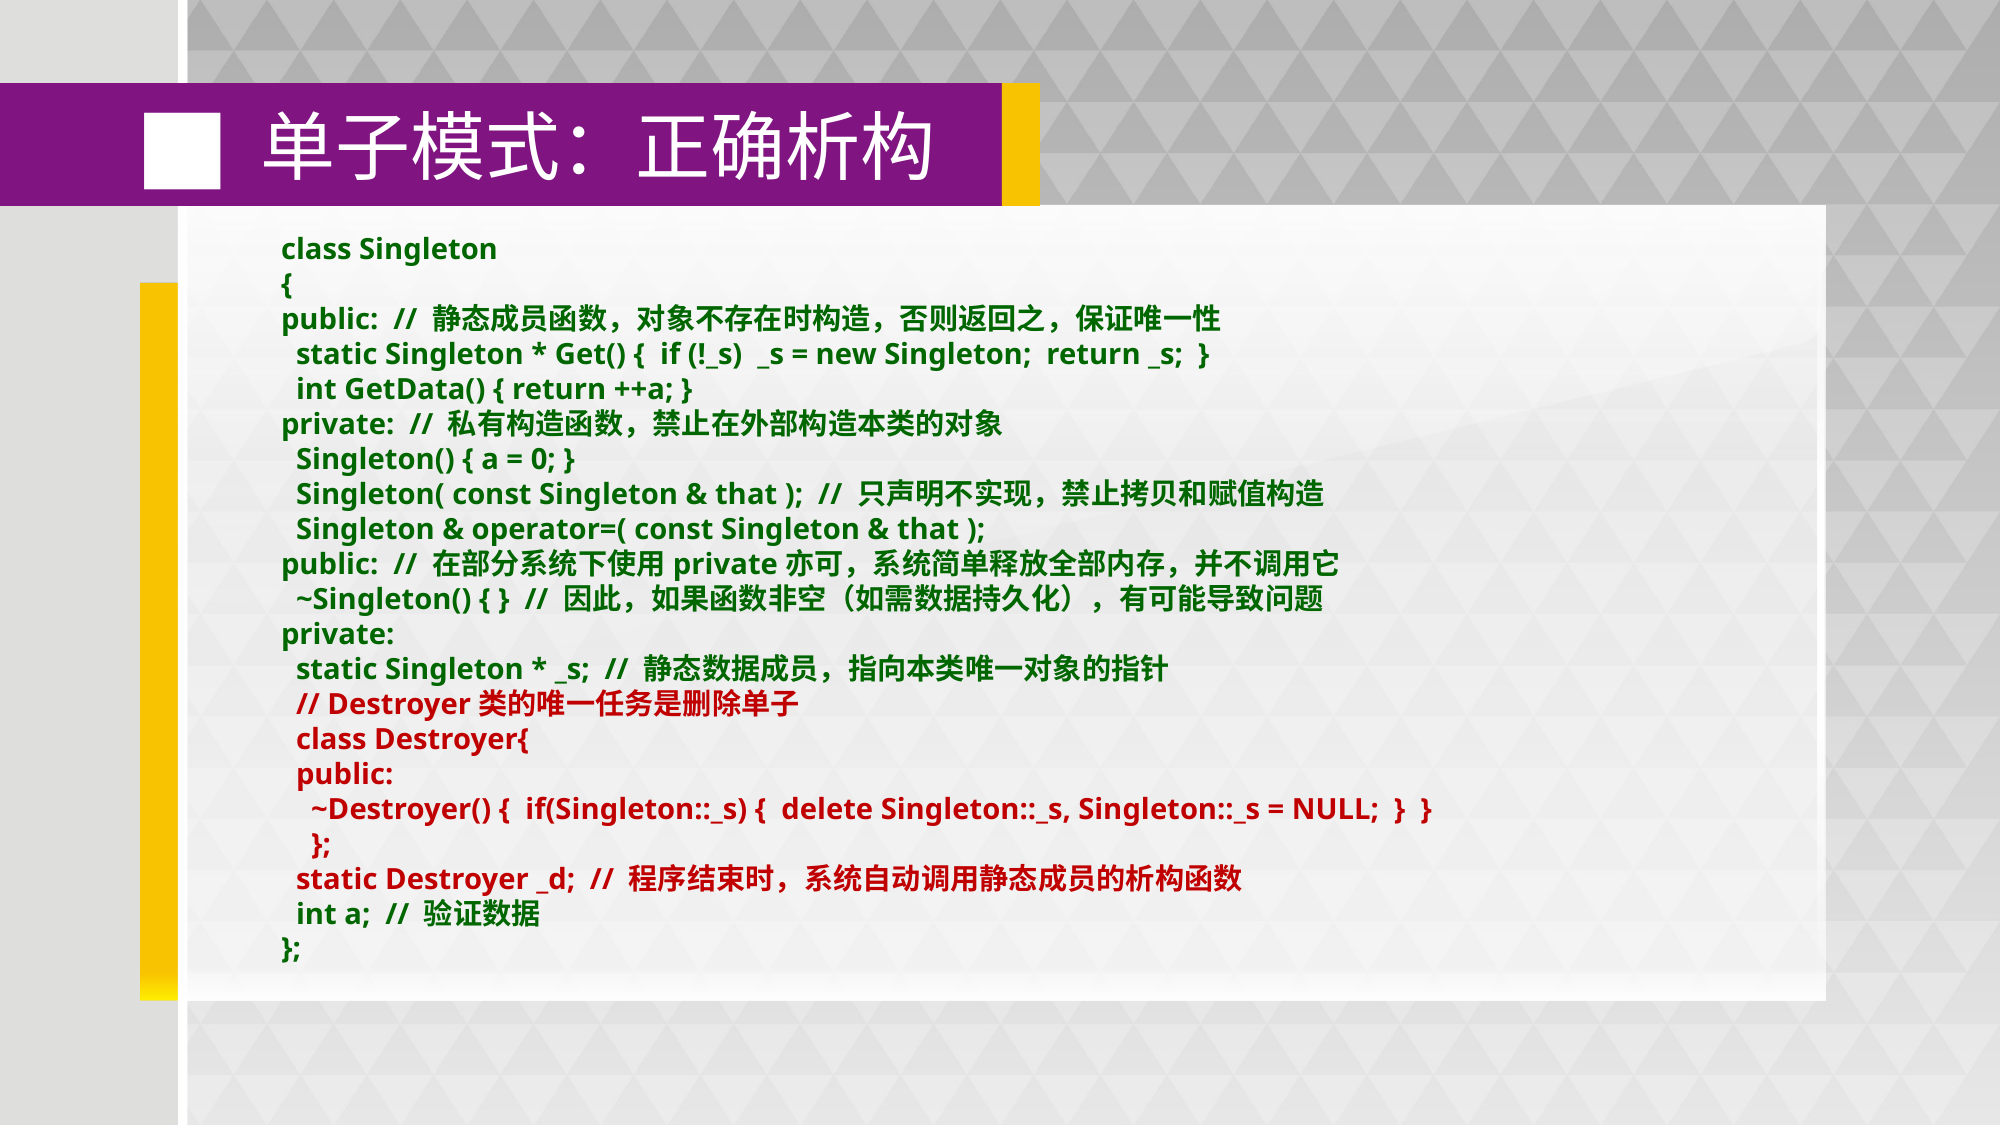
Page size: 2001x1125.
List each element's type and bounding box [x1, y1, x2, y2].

text_box [120, 69, 955, 206]
picture [0, 0, 2000, 1125]
